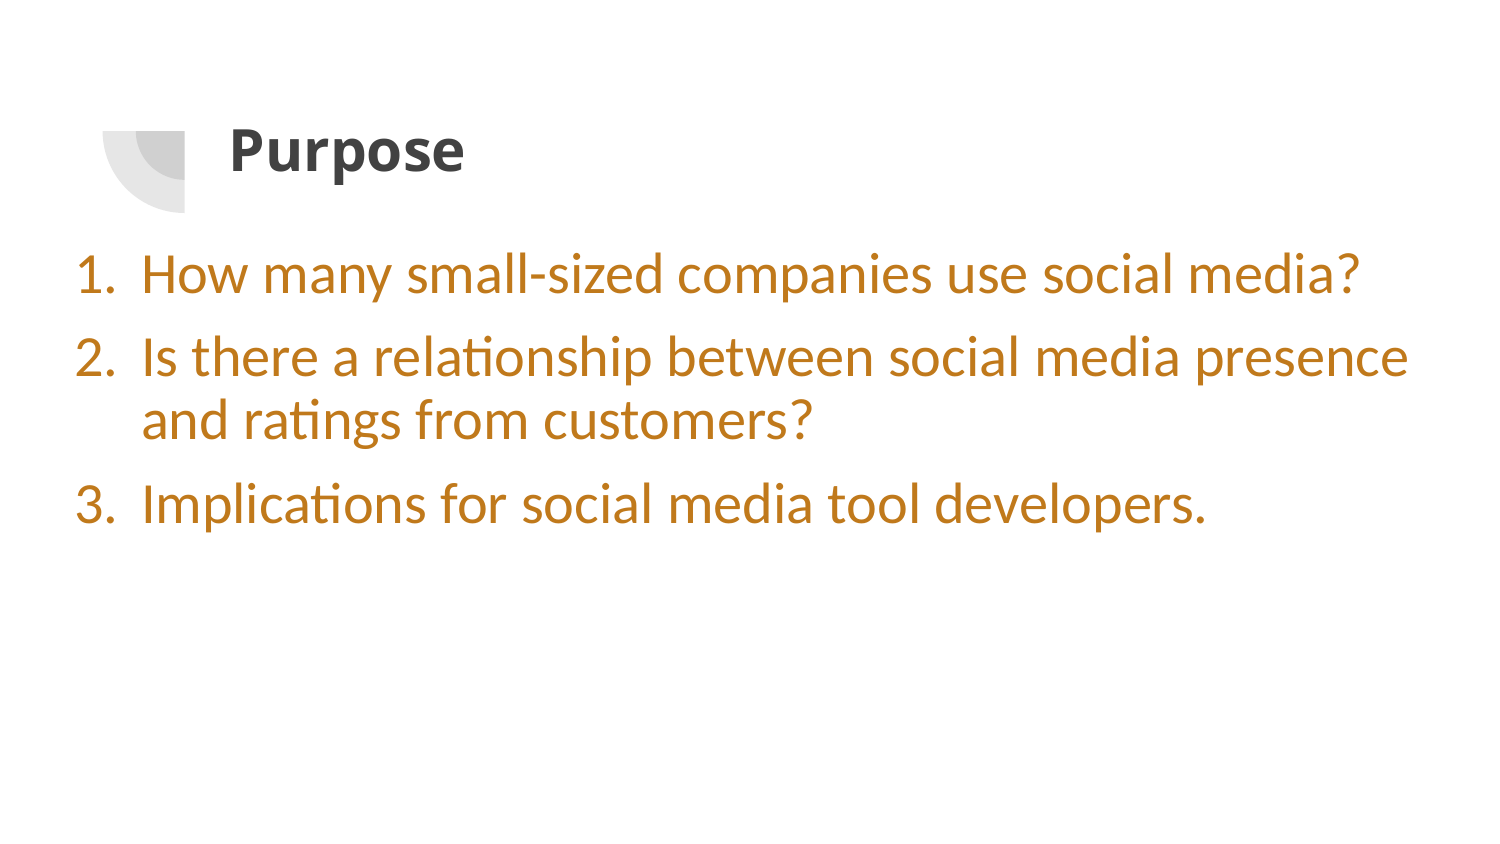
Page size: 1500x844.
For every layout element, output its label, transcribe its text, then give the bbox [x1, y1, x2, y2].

list How many small-sized companies use social media? Is there a relationship between social media presence and ratings from customers? Implications for social media tool developers. [51, 227, 1449, 789]
title Purpose [213, 98, 1368, 227]
